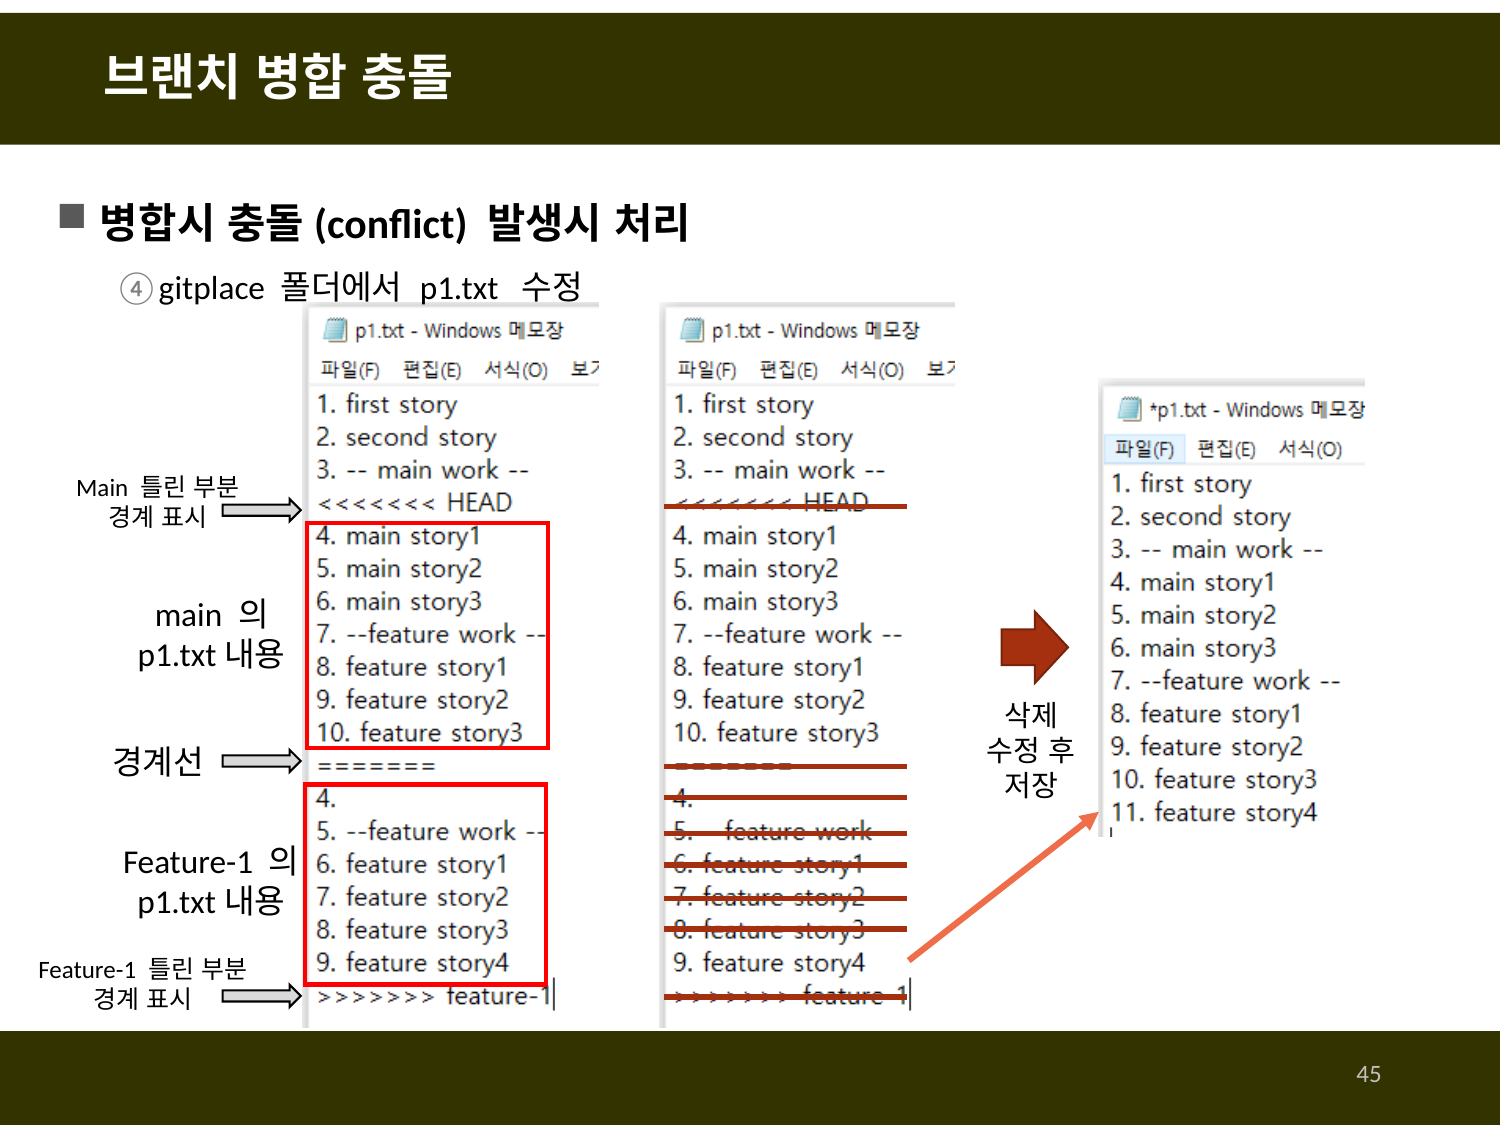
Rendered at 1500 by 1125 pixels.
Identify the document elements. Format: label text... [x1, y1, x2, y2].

text_box [1000, 608, 1070, 686]
text_box Main 틀린 부분 경계 표시 [61, 464, 255, 540]
text_box 경계선 [97, 734, 219, 789]
text_box [263, 982, 302, 1010]
text_box 삭제 수정 후 저장 [971, 689, 1091, 810]
picture [1098, 378, 1365, 837]
slide_number 45 [1059, 1042, 1397, 1103]
text_box Feature-1 틀린 부분 경계 표시 [23, 946, 263, 1022]
text_box [221, 747, 302, 775]
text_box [908, 811, 1099, 961]
picture [302, 302, 599, 1028]
picture [659, 302, 955, 1028]
text_box Feature-1 의 p1.txt내용 [108, 832, 302, 928]
text_box [255, 496, 302, 524]
list 병합시 충돌(conflict) 발생시 처리 gitplace 폴더에서 p1.txt 수정 [41, 164, 1459, 997]
text_box main 의 p1.txt내용 [122, 585, 301, 681]
title 브랜치 병합 충돌 [88, 31, 1282, 126]
